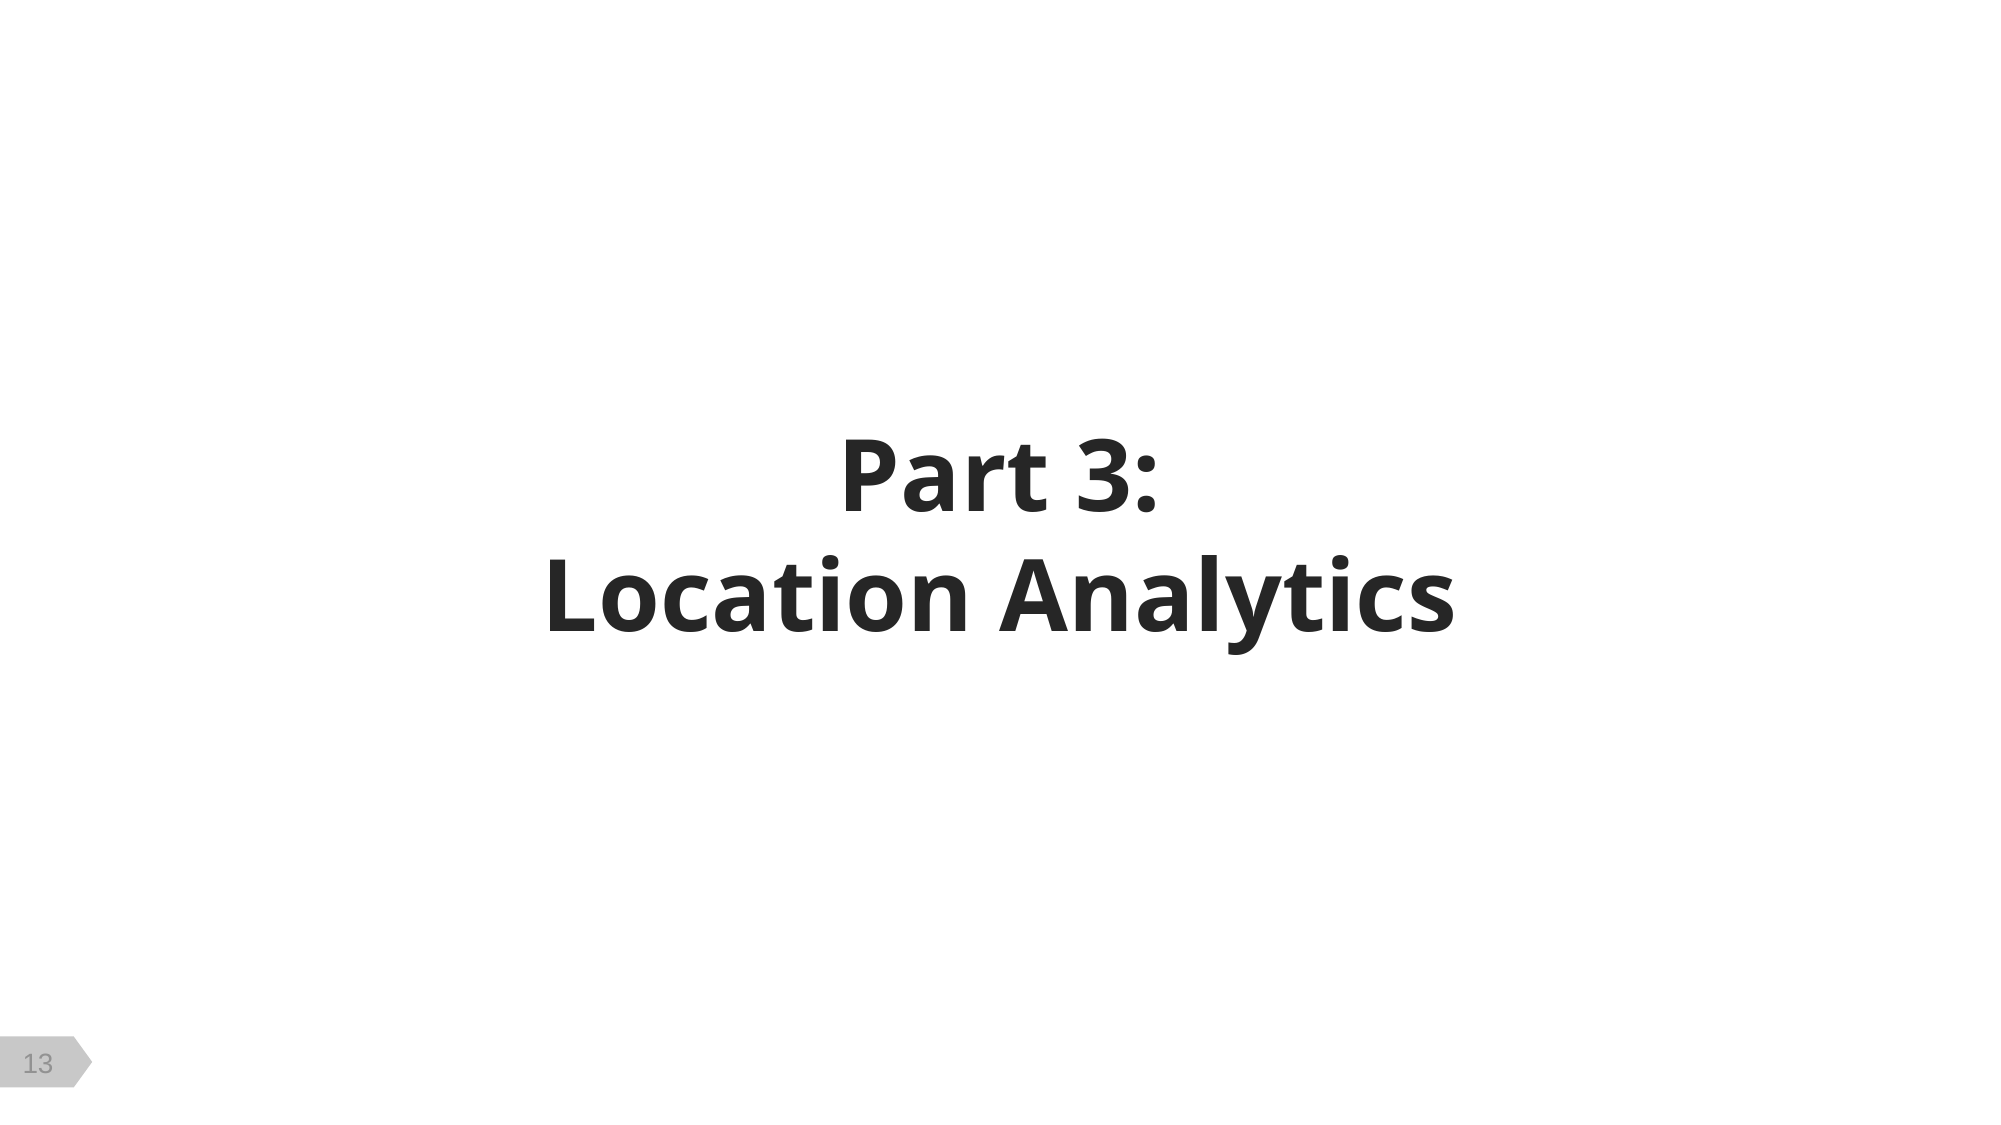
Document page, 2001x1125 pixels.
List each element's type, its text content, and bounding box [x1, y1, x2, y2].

text_box Part 3: Location Analytics [466, 395, 1534, 669]
title Part 1: Passenger Analytics [335, 369, 1403, 642]
